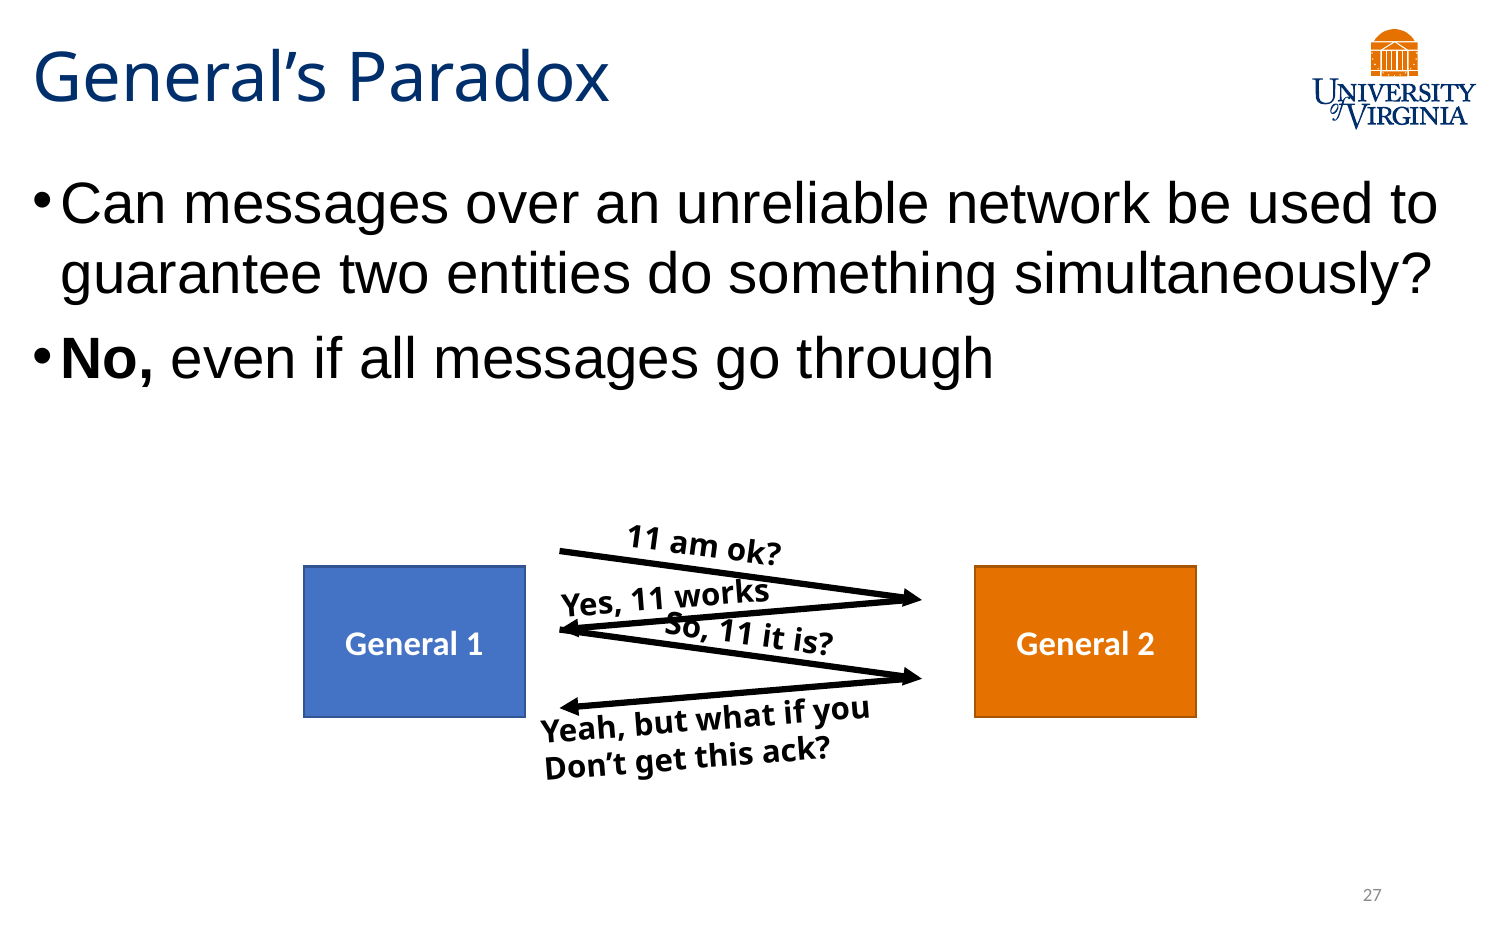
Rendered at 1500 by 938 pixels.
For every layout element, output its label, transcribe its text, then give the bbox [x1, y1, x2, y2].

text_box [559, 568, 909, 630]
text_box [559, 524, 922, 601]
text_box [559, 613, 922, 679]
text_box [559, 679, 909, 778]
slide_number 27 [1059, 868, 1397, 919]
list Can messages over an unreliable network be used to guarantee two entities do something simultaneously? No, even if all messages go through [17, 157, 1483, 845]
text_box General 1 [303, 565, 526, 718]
text_box General 2 [974, 565, 1197, 718]
title General’s Paradox [17, 14, 1297, 145]
